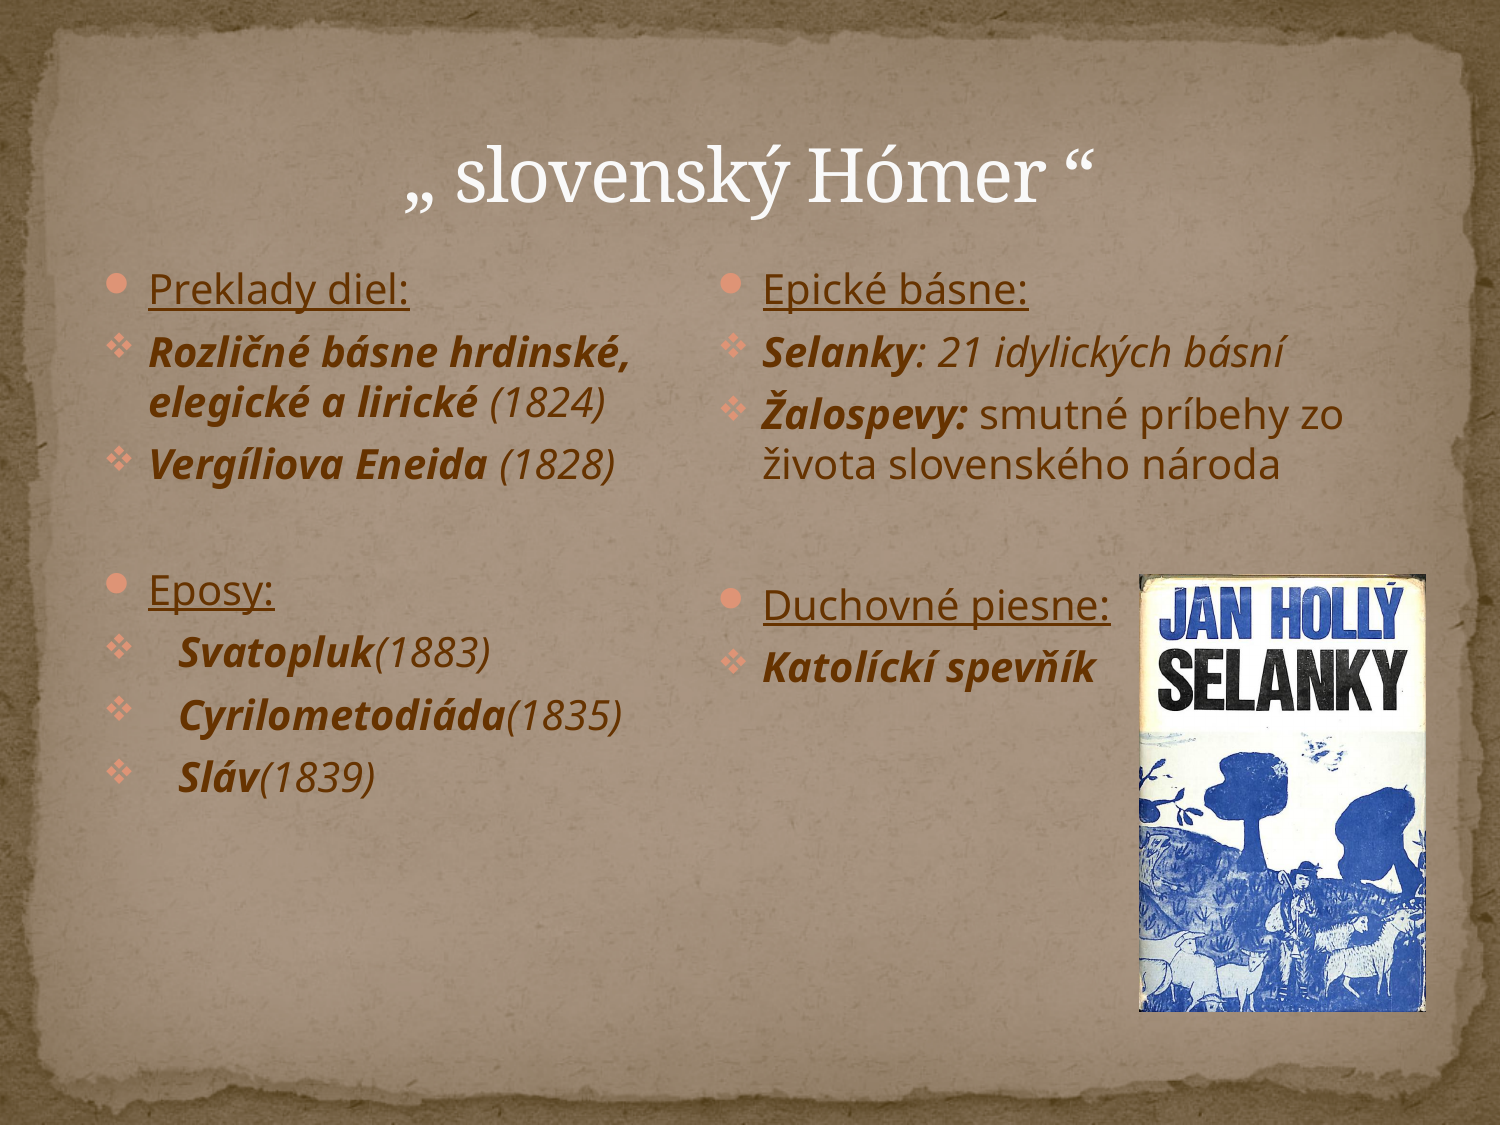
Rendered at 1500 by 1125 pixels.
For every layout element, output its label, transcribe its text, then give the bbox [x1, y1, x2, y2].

picture [1139, 574, 1426, 1012]
list Preklady diel: Rozličné básne hrdinské, elegické a lirické (1824) Vergíliova Eneida (1828) Eposy: Svatopluk(1883) Cyrilometodiáda(1835) Sláv(1839) [88, 255, 702, 1006]
list Epické básne: Selanky: 21 idylických básní Žalospevy: smutné príbehy zo života slovenského národa Duchovné piesne: Katolíckí spevňík [702, 255, 1369, 1006]
title „ slovenský Hómer “ [74, 24, 1425, 225]
